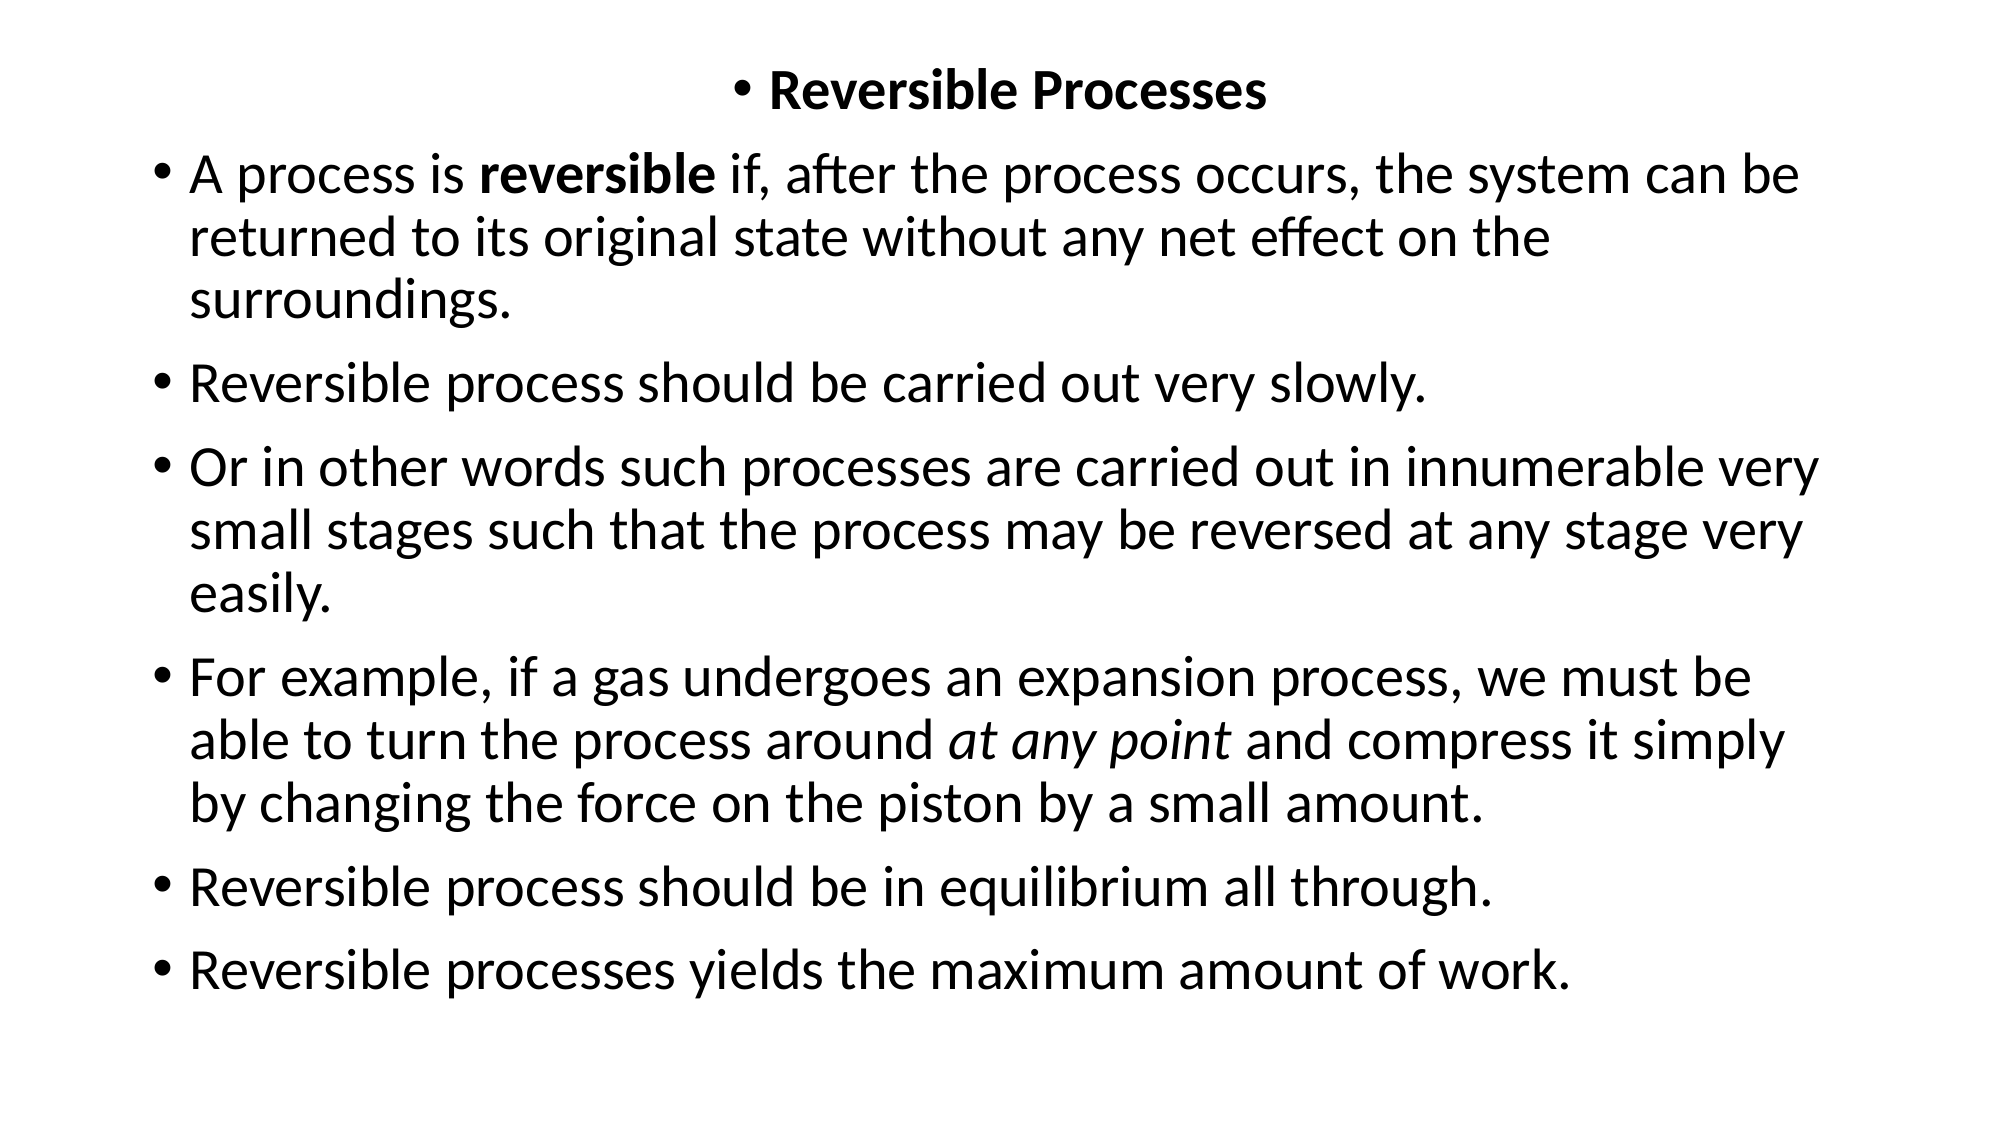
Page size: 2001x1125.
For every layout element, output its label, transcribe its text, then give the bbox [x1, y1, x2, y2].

list Reversible Processes A process is reversible if, after the process occurs, the system can be returned to its original state without any net effect on the surroundings. Reversible process should be carried out very slowly. Or in other words such processes are carried out in innumerable very small stages such that the process may be reversed at any stage very easily. For example, if a gas undergoes an expansion process, we must be able to turn the process around at any point and compress it simply by changing the force on the piston by a small amount. Reversible process should be in equilibrium all through. Reversible processes yields the maximum amount of work. [137, 51, 1863, 1106]
